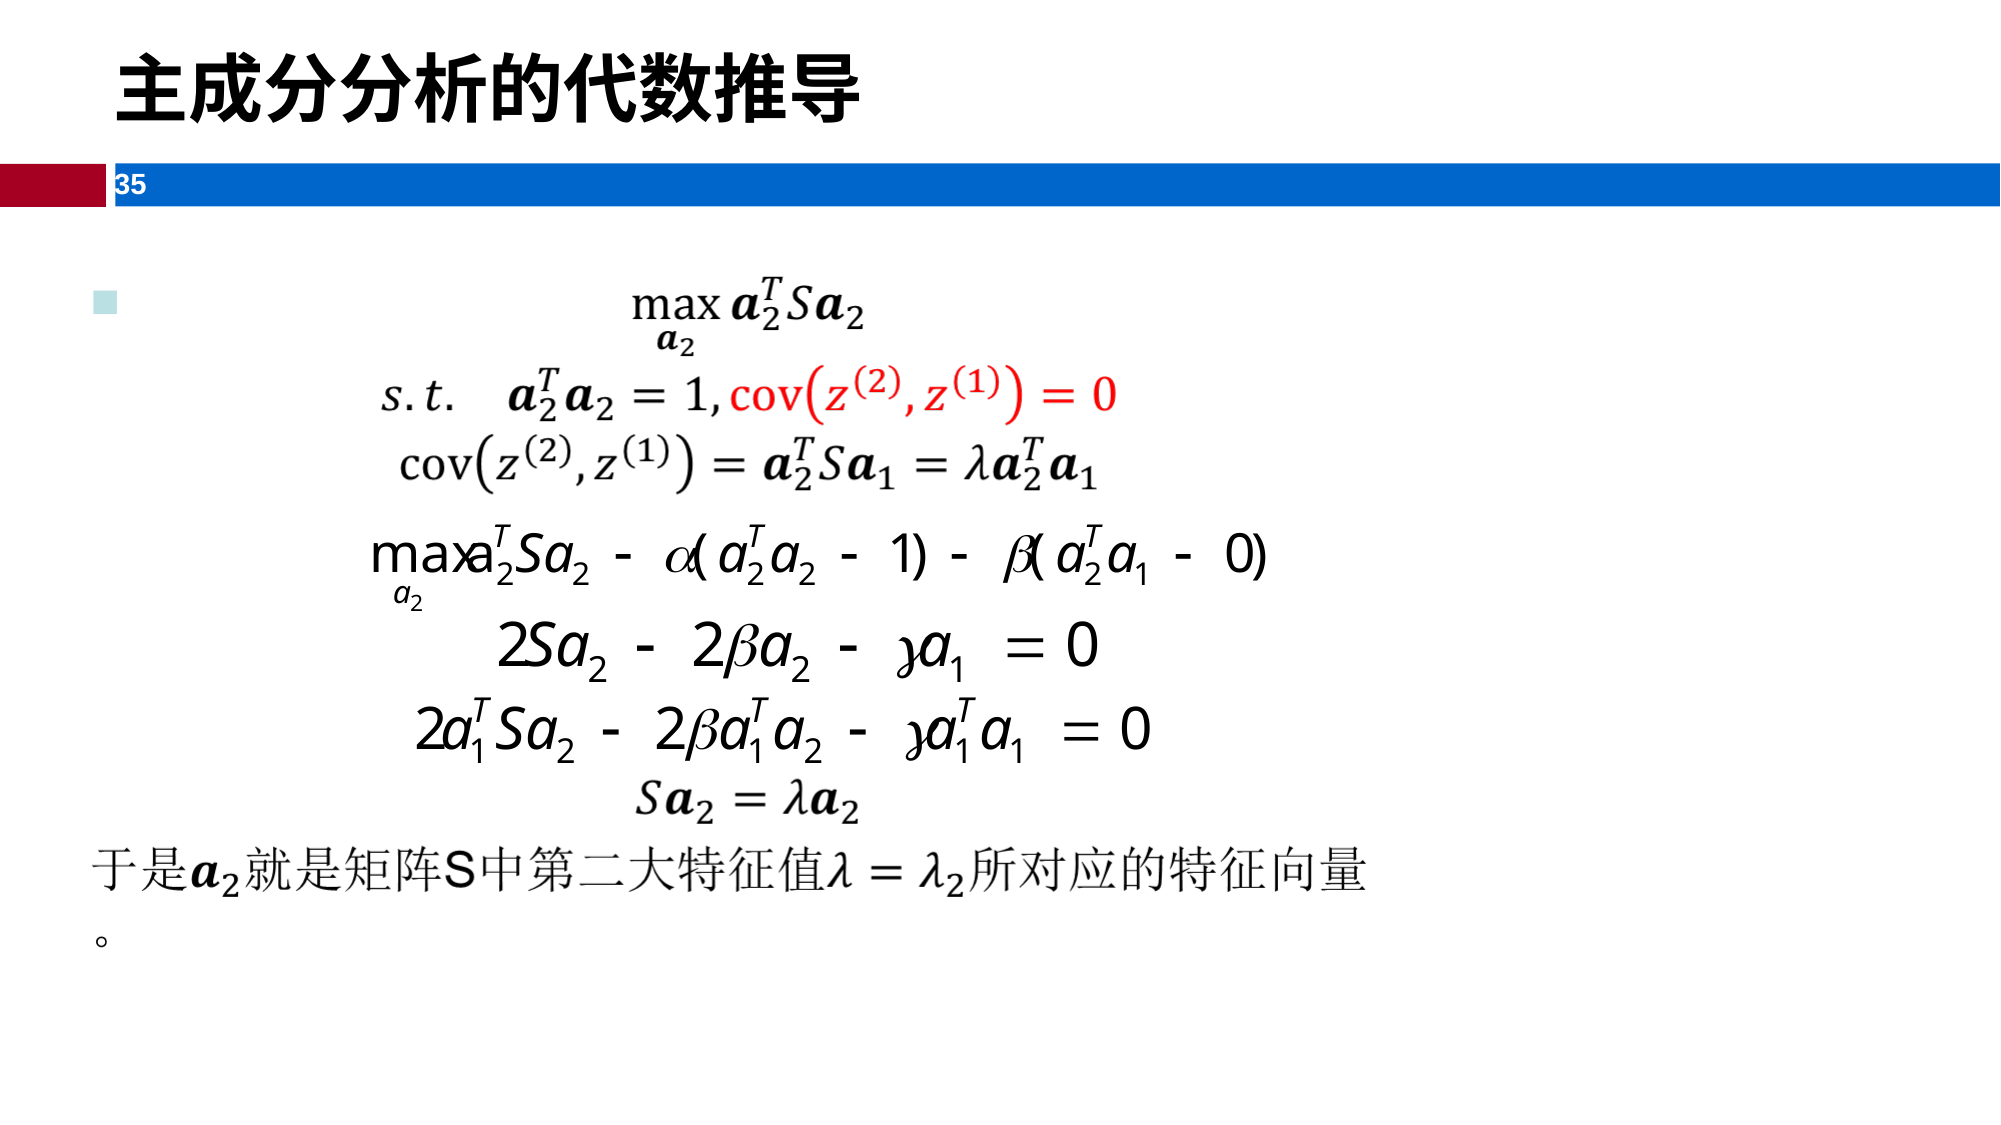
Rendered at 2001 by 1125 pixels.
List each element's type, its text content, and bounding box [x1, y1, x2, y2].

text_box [489, 599, 1105, 679]
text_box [407, 680, 1160, 774]
text_box 主成分分析的代数推导 [98, 15, 1529, 158]
text_box [74, 262, 1425, 1006]
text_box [359, 508, 1279, 622]
